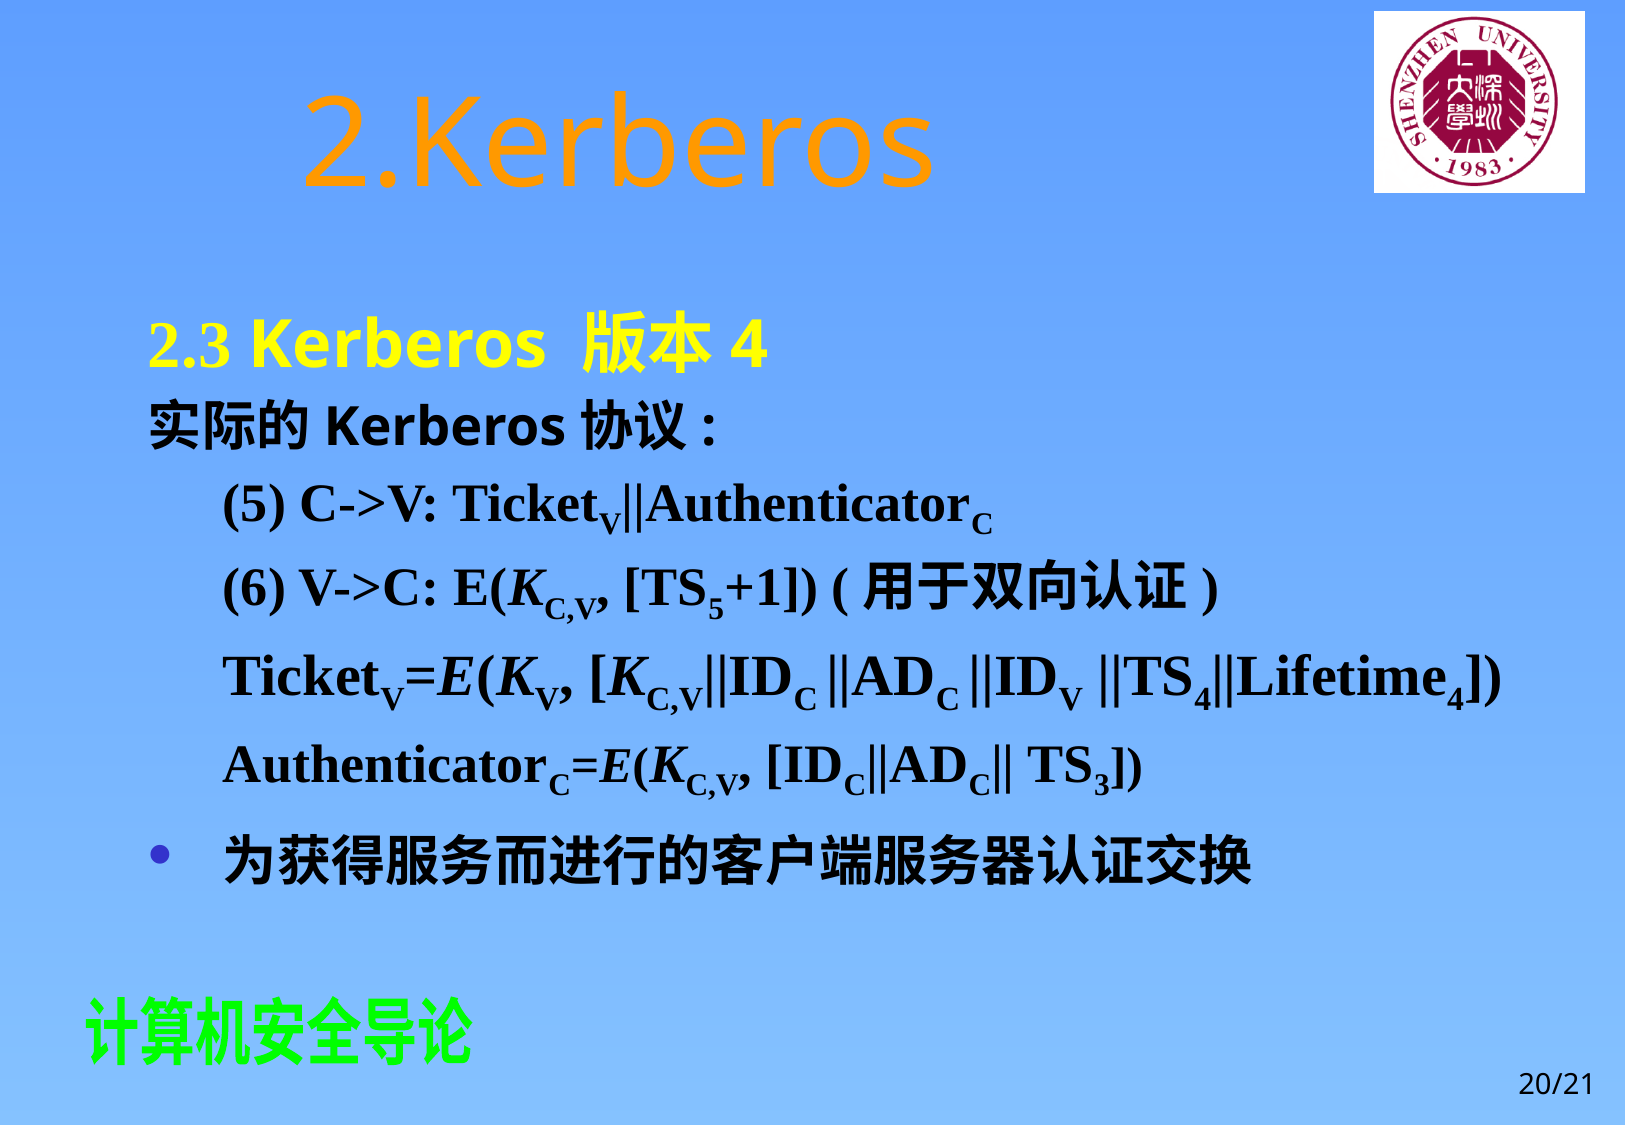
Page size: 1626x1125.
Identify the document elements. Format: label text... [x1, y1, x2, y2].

slide_number 20/21 [1438, 1062, 1612, 1113]
picture [1374, 11, 1585, 193]
title 2.Kerberos [285, 93, 1304, 219]
text_box 2.3 Kerberos 版本4 实际的Kerberos协议: (5) C->V: TicketV||AuthenticatorC (6) V->C: E(KC,V, [TS5+1]) (用于双向认证) TicketV=E(KV, [KC,V||IDC ||ADC ||IDV ||TS4||Lifetime4]) AuthenticatorC=E(KC,V, [IDC||ADC|| TS3]) 为获得服务而进行的客户端服务器认证交换 [132, 292, 1574, 988]
